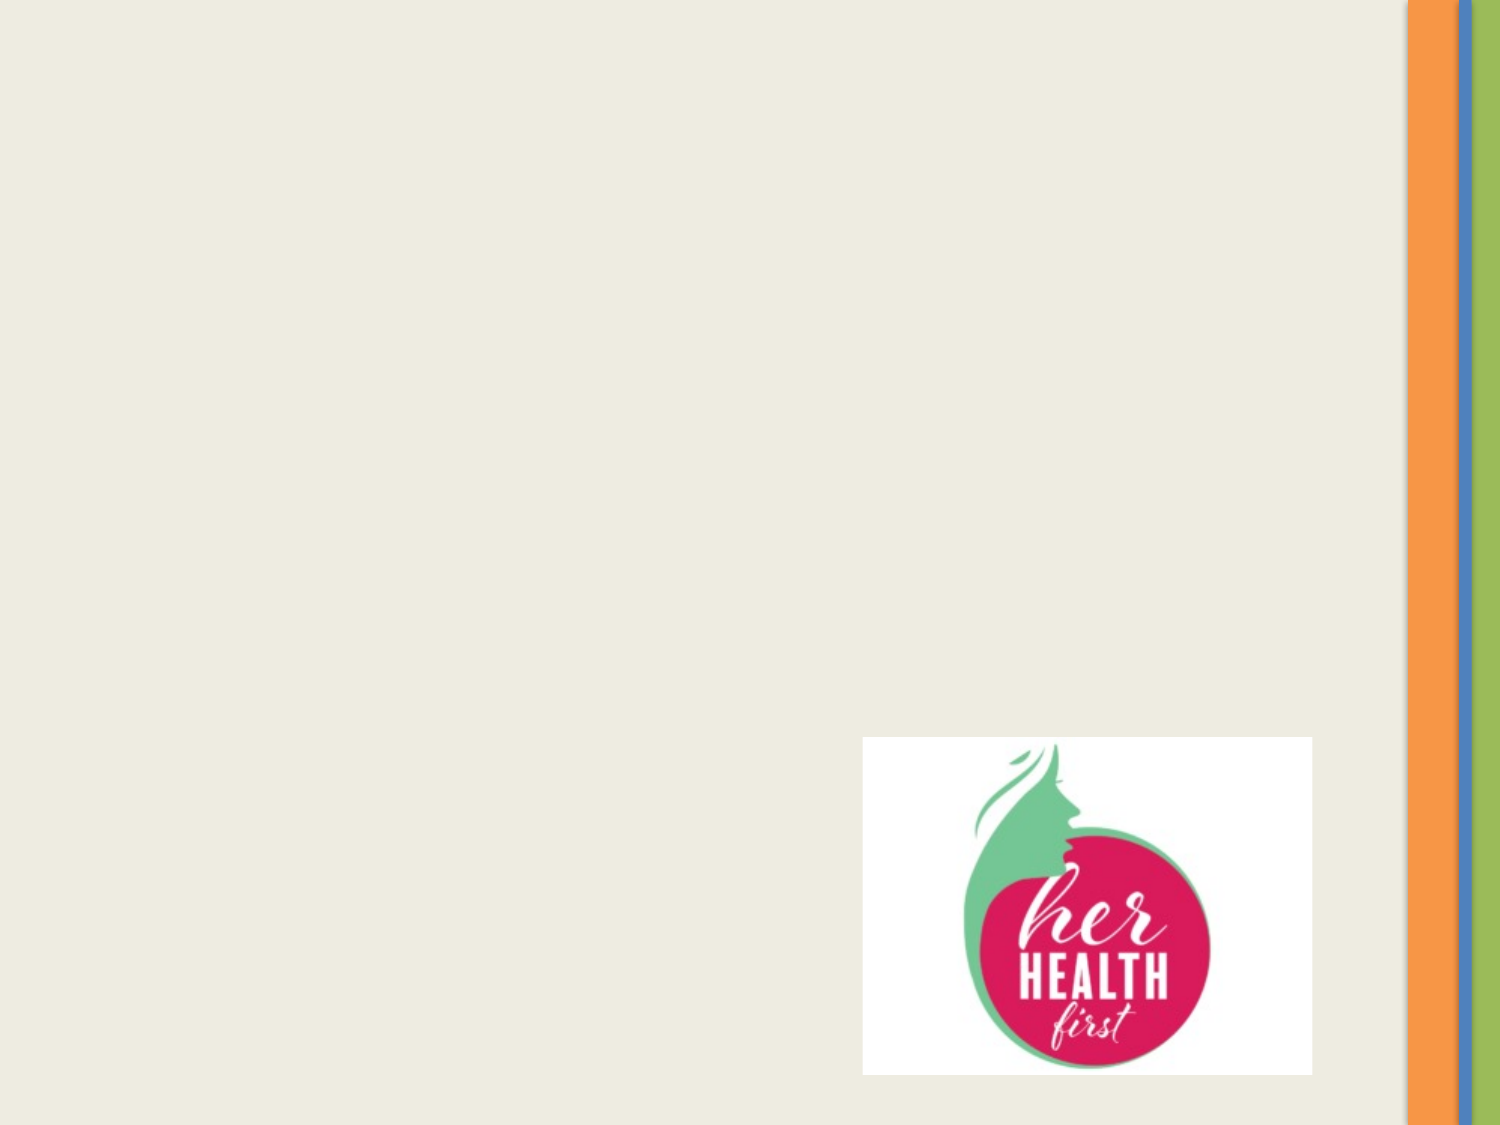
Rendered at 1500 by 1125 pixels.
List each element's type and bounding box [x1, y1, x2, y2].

picture [862, 737, 1313, 1076]
